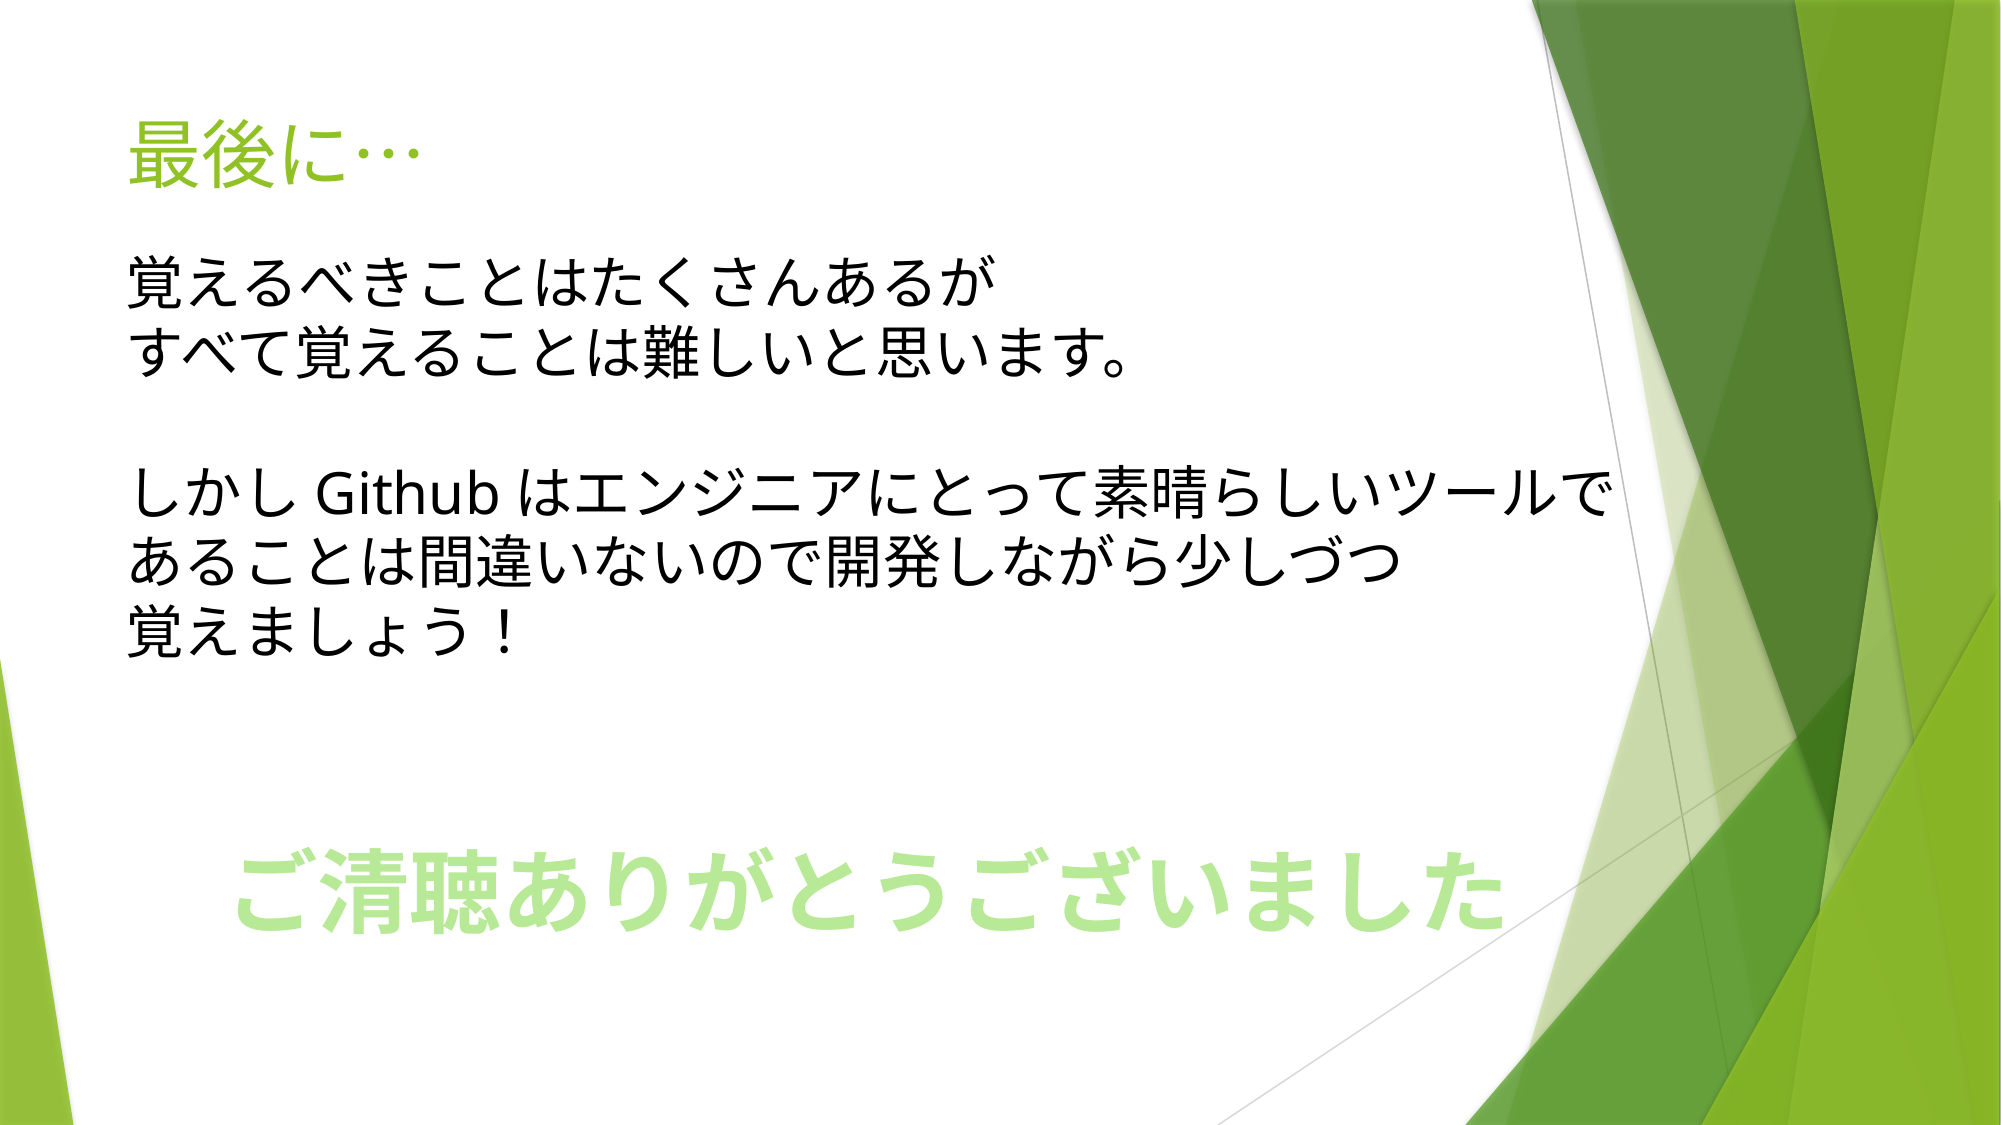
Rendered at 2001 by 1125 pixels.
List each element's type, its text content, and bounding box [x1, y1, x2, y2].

text_box ご清聴ありがとうございました [211, 827, 1690, 953]
text_box 覚えるべきことはたくさんあるが すべて覚えることは難しいと思います。 しかしGithubはエンジニアにとって素晴らしいツールで あることは間違いないので開発しながら少しづつ 覚えましょう！ [111, 238, 1791, 743]
title 最後に… [111, 99, 1522, 238]
